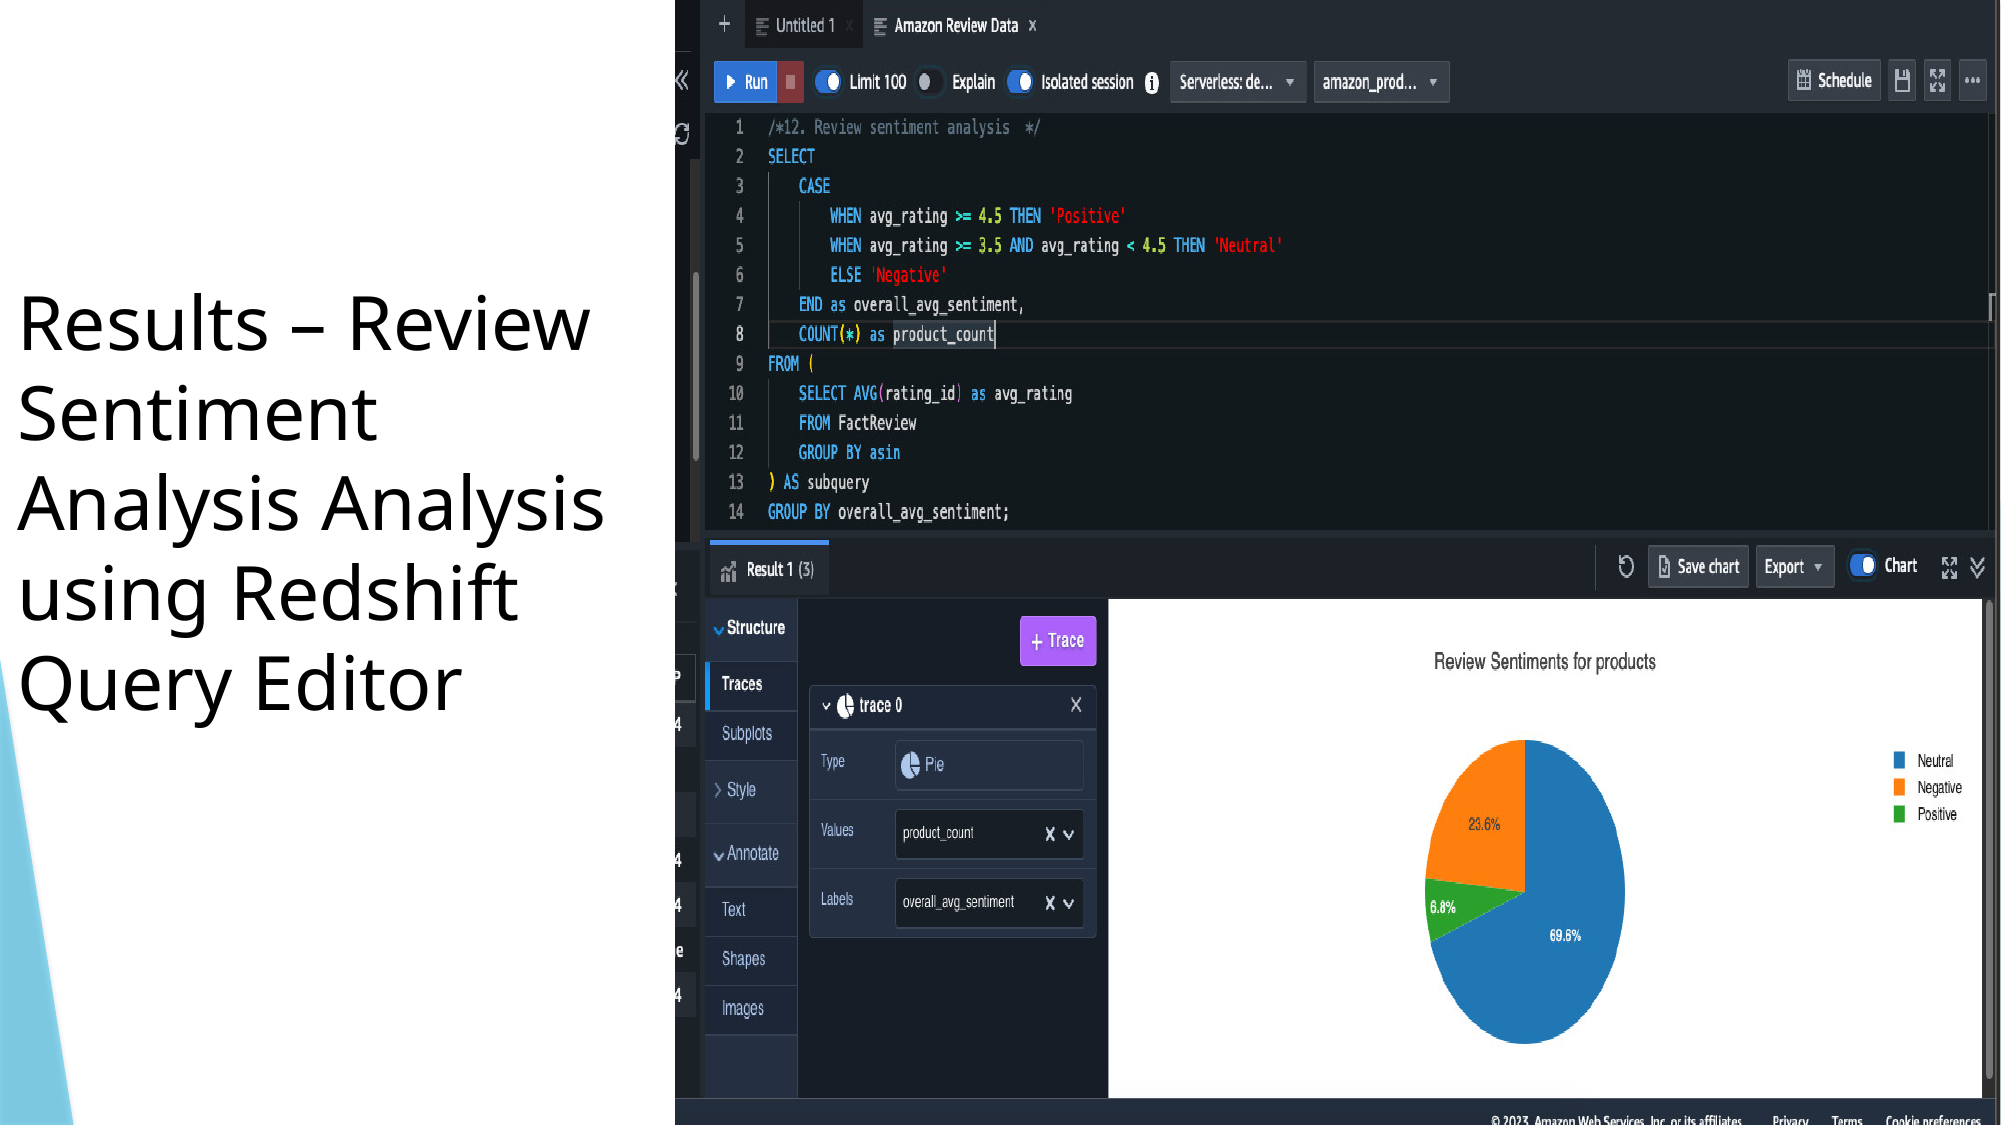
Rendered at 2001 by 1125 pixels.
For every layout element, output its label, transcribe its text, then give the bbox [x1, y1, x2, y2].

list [674, 0, 2000, 1125]
title Results – Review Sentiment Analysis Analysis using Redshift Query Editor [2, 189, 669, 812]
